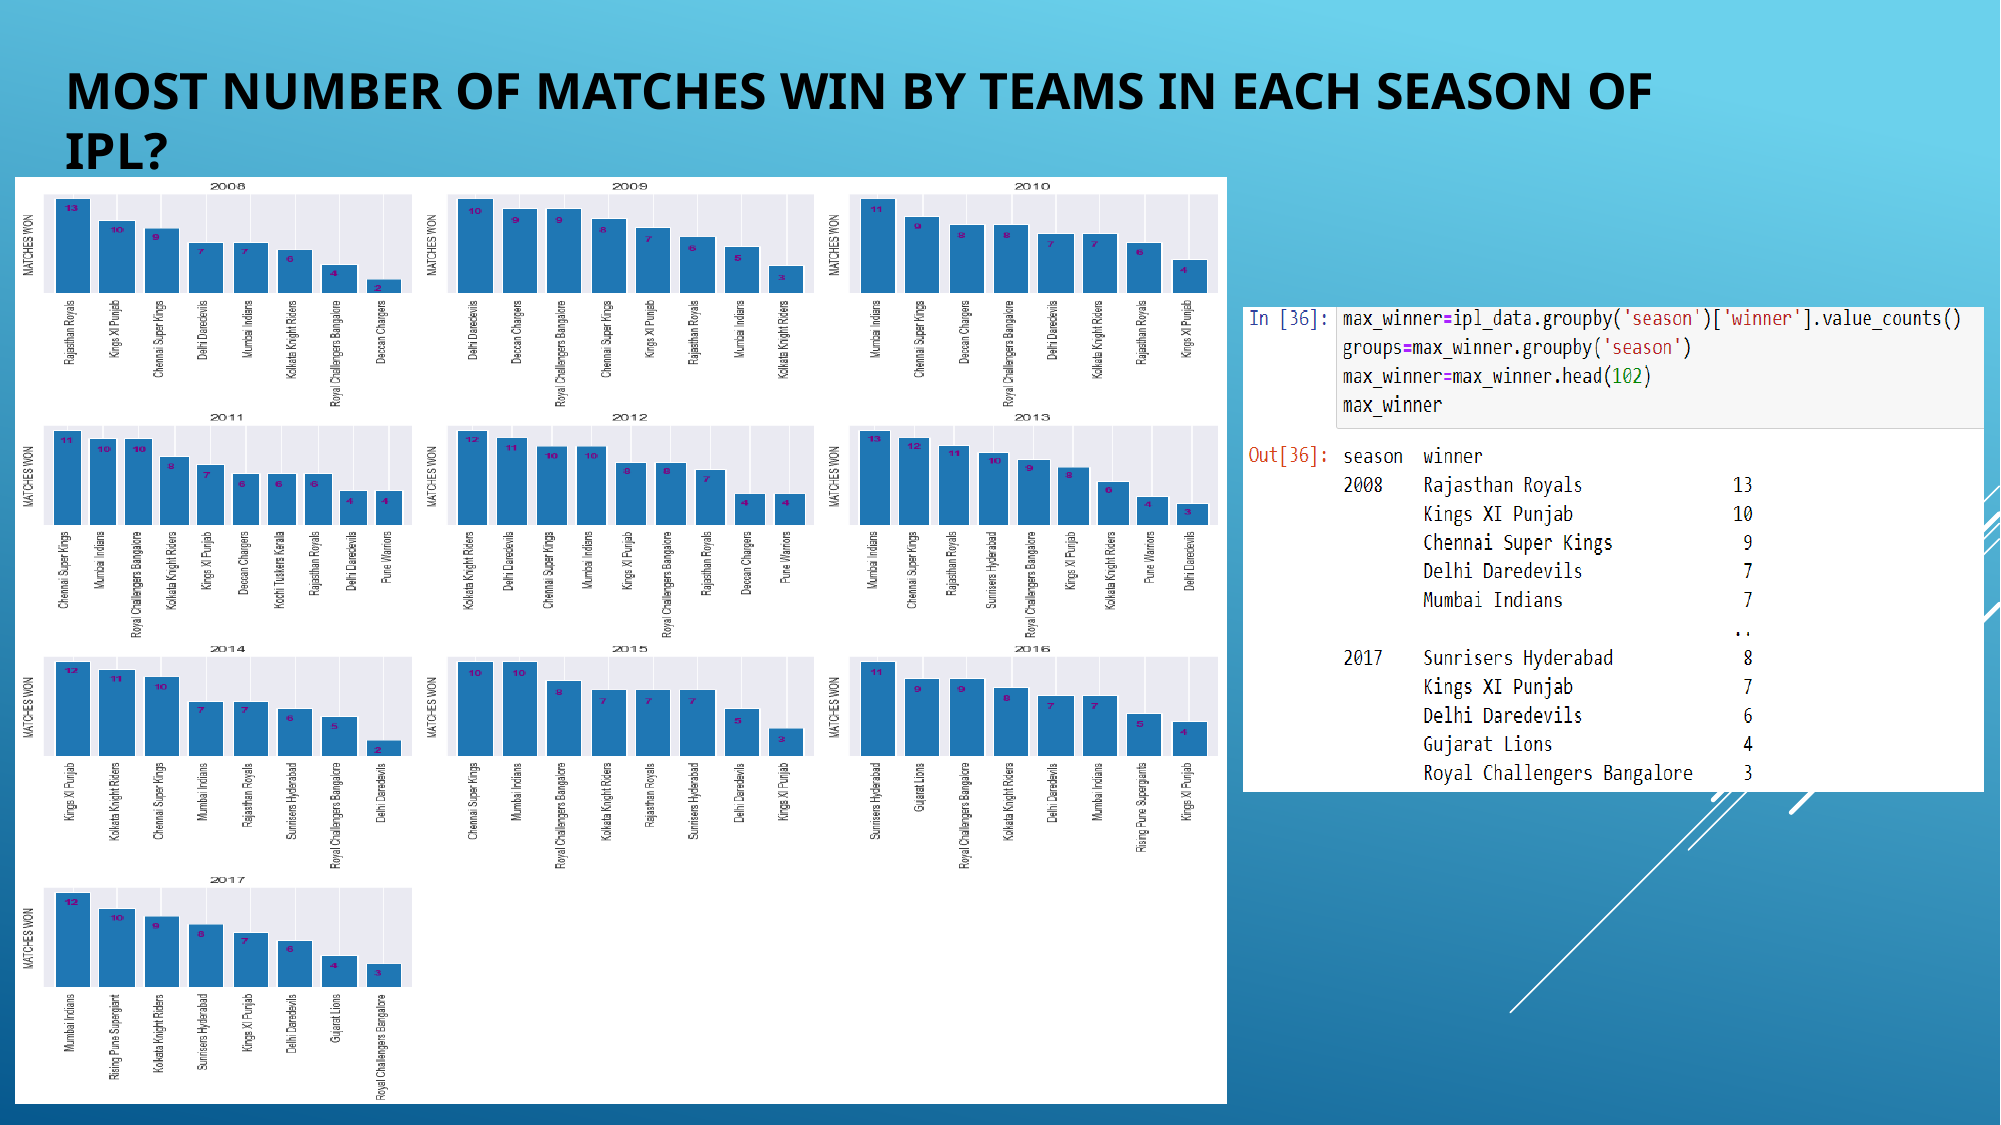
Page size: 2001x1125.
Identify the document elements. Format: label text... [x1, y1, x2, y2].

text_box MOST NUMBER OF MATCHES WIN BY TEAMS IN EACH SEASON OF IPL? [50, 51, 1761, 187]
picture [1243, 307, 1984, 792]
picture [15, 177, 1227, 1104]
